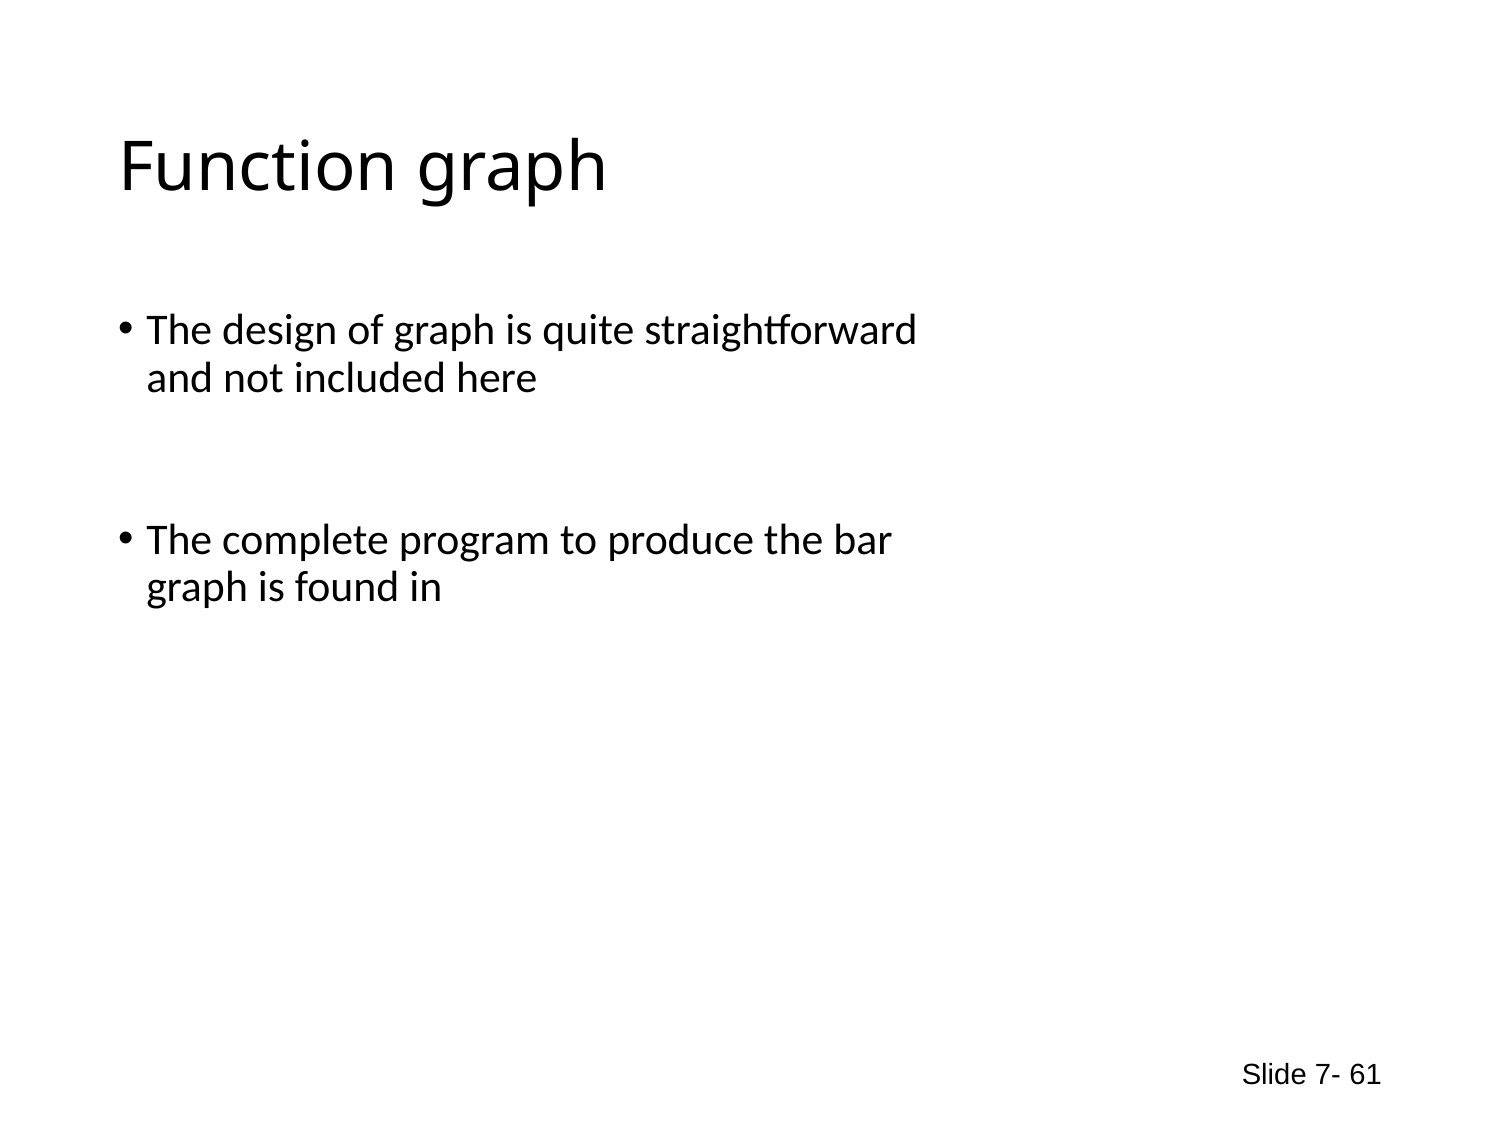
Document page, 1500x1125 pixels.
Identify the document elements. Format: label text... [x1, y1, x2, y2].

list The design of graph is quite straightforward and not included here The complete program to produce the bar graph is found in [103, 299, 1397, 689]
slide_number Slide 7- 61 [1059, 1042, 1397, 1103]
title Function graph [103, 59, 1397, 278]
